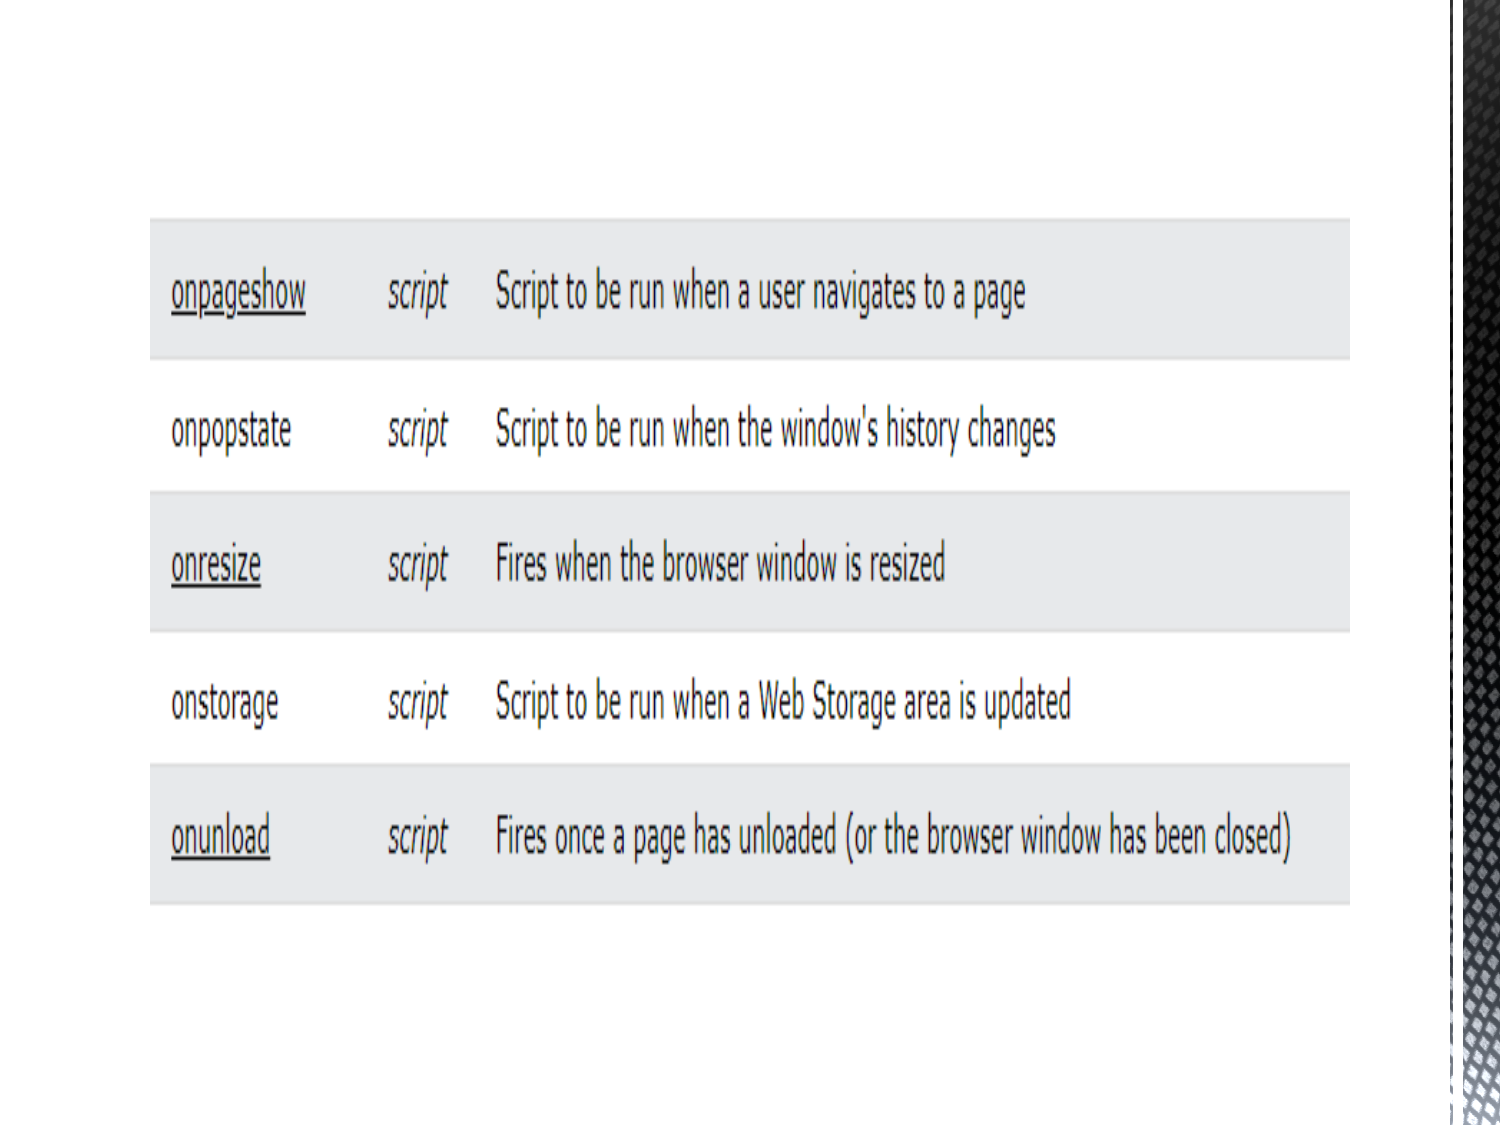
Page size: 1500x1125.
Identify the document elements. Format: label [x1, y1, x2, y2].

picture [1447, 0, 1500, 1125]
picture [149, 199, 1351, 913]
